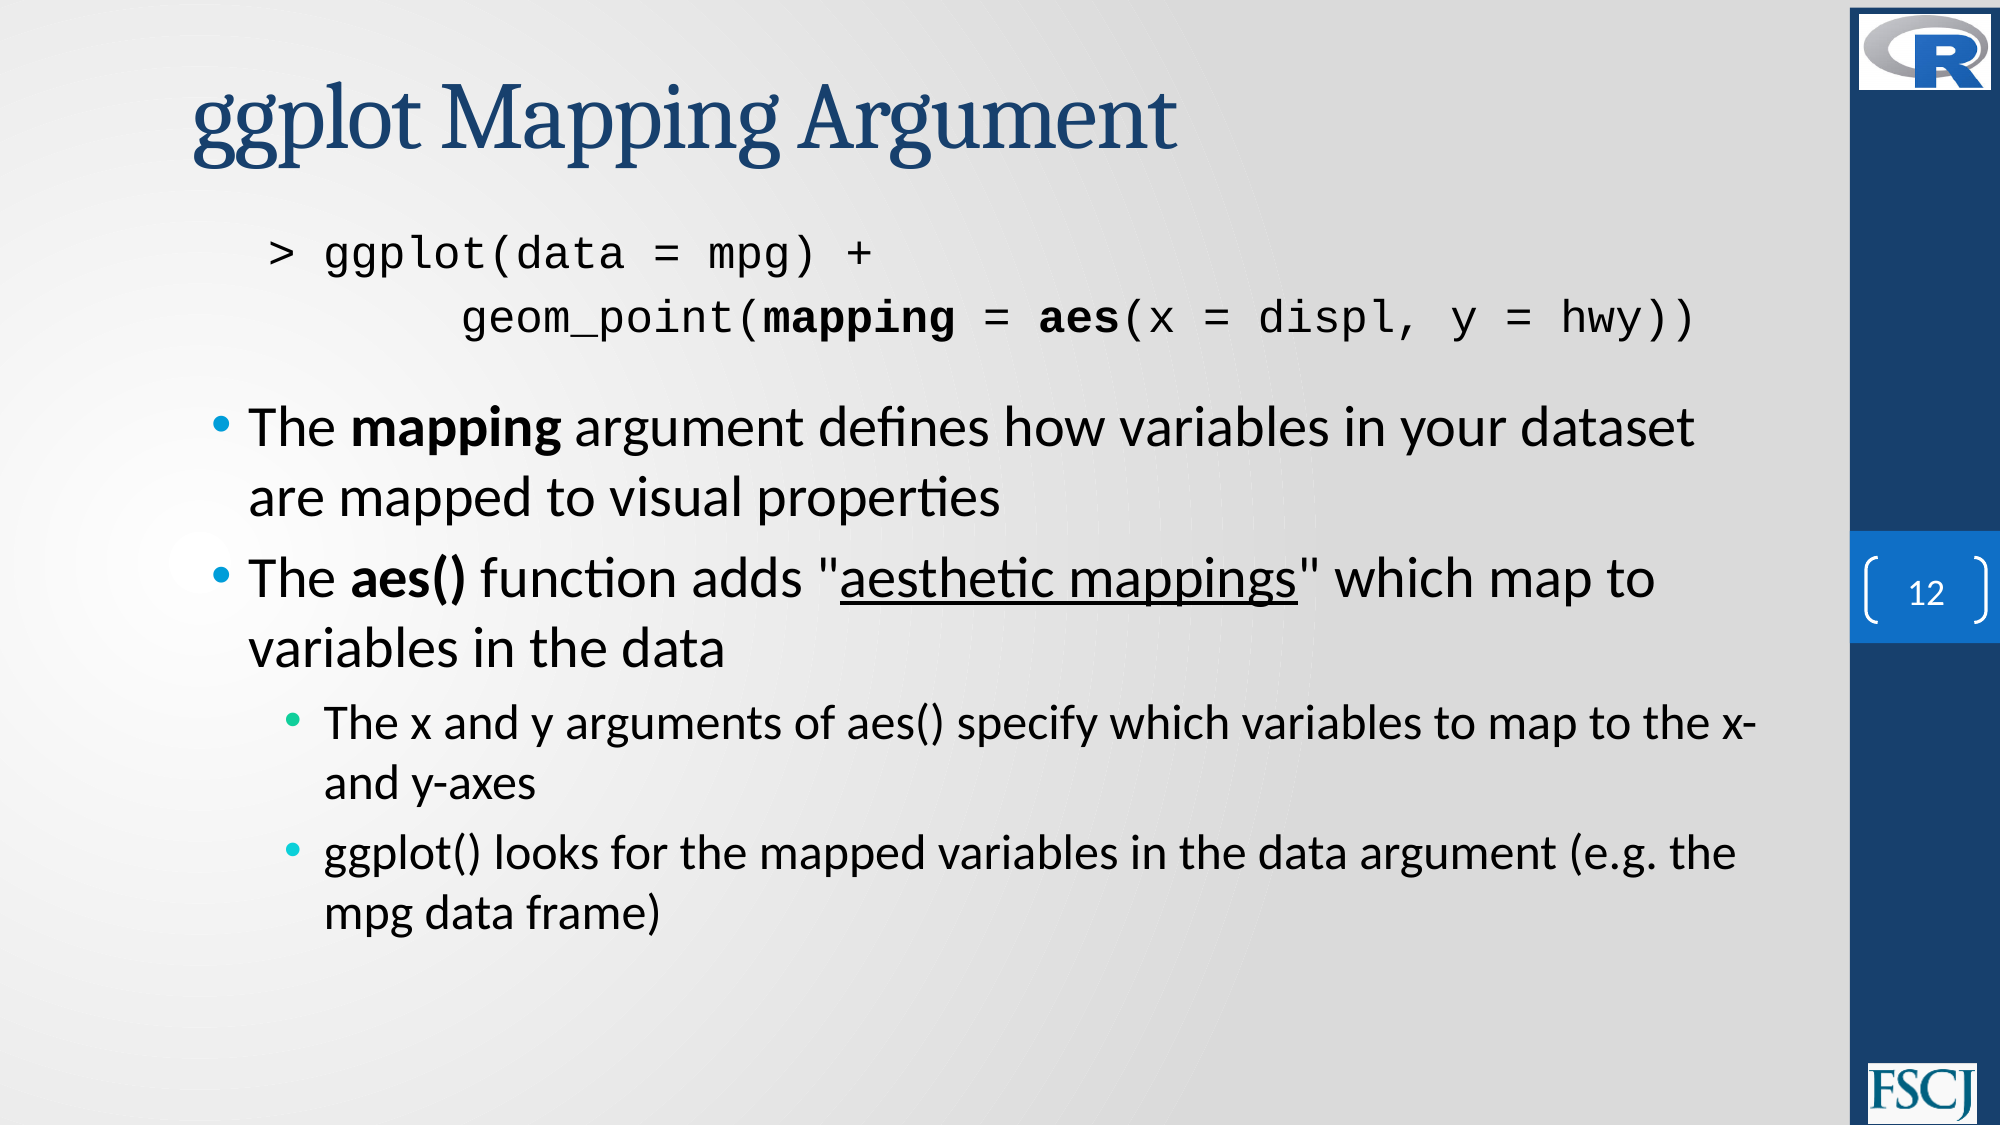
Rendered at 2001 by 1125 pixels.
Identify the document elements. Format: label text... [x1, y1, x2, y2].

picture [1868, 1063, 1977, 1124]
list > ggplot(data = mpg) + geom_point(mapping = aes(x = displ, y = hwy)) The mapping argument defines how variables in your dataset are mapped to visual properties The aes() function adds "aesthetic mappings" which map to variables in the data The x and y arguments of aes() specify which variables to map to the x- and y-axes ggplot() looks for the mapped variables in the data argument (e.g. the mpg data frame) [177, 214, 1783, 1063]
picture [1859, 14, 1991, 90]
title ggplot Mapping Argument [177, 45, 1575, 176]
slide_number 12 [1864, 555, 1988, 624]
